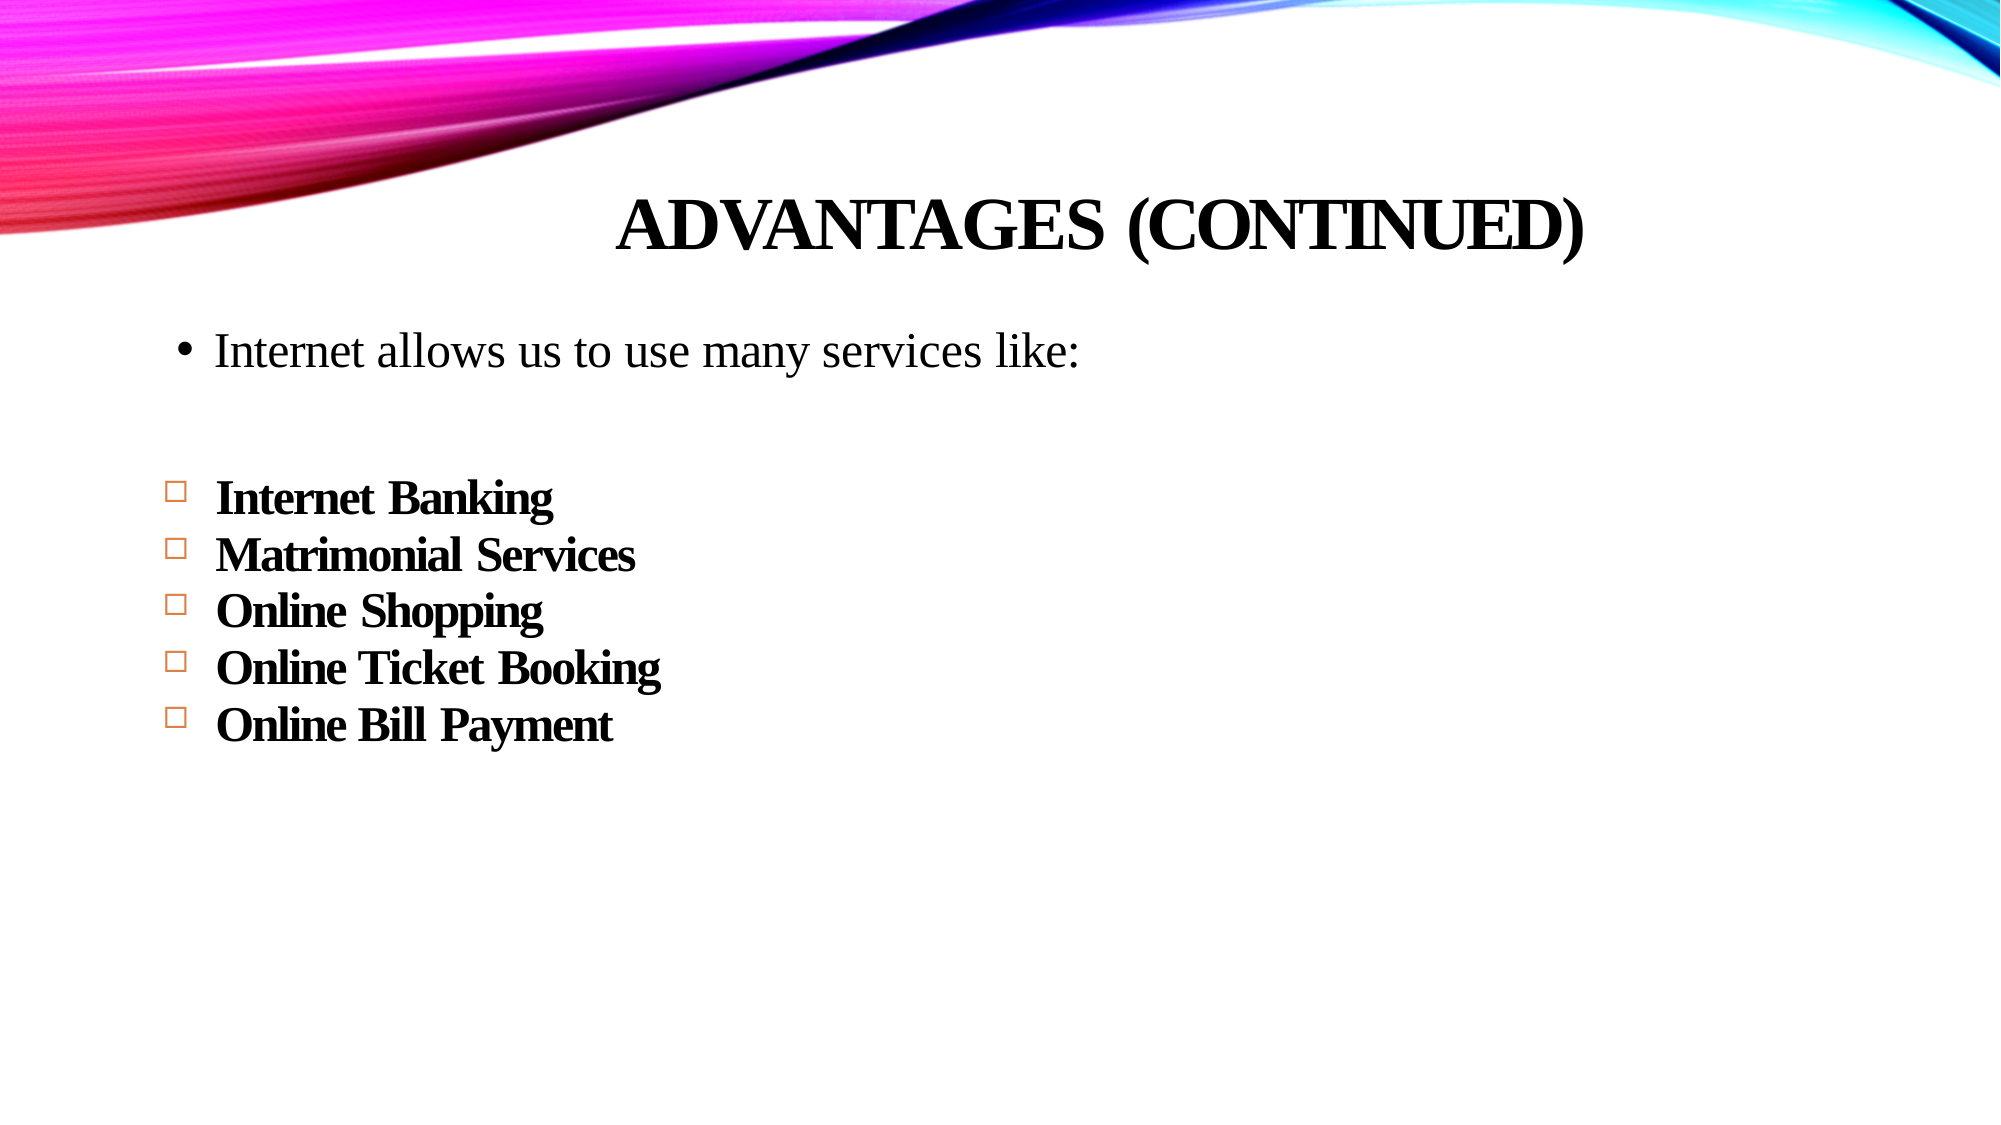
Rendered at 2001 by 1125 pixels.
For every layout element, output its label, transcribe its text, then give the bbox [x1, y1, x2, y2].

title Advantages (Continued) [188, 119, 1601, 316]
picture [0, 0, 2000, 237]
list Internet allows us to use many services like: Internet Banking Matrimonial Services Online Shopping Online Ticket Booking Online Bill Payment [145, 316, 2000, 1125]
picture [1890, 0, 2000, 75]
picture [1910, 0, 2000, 45]
